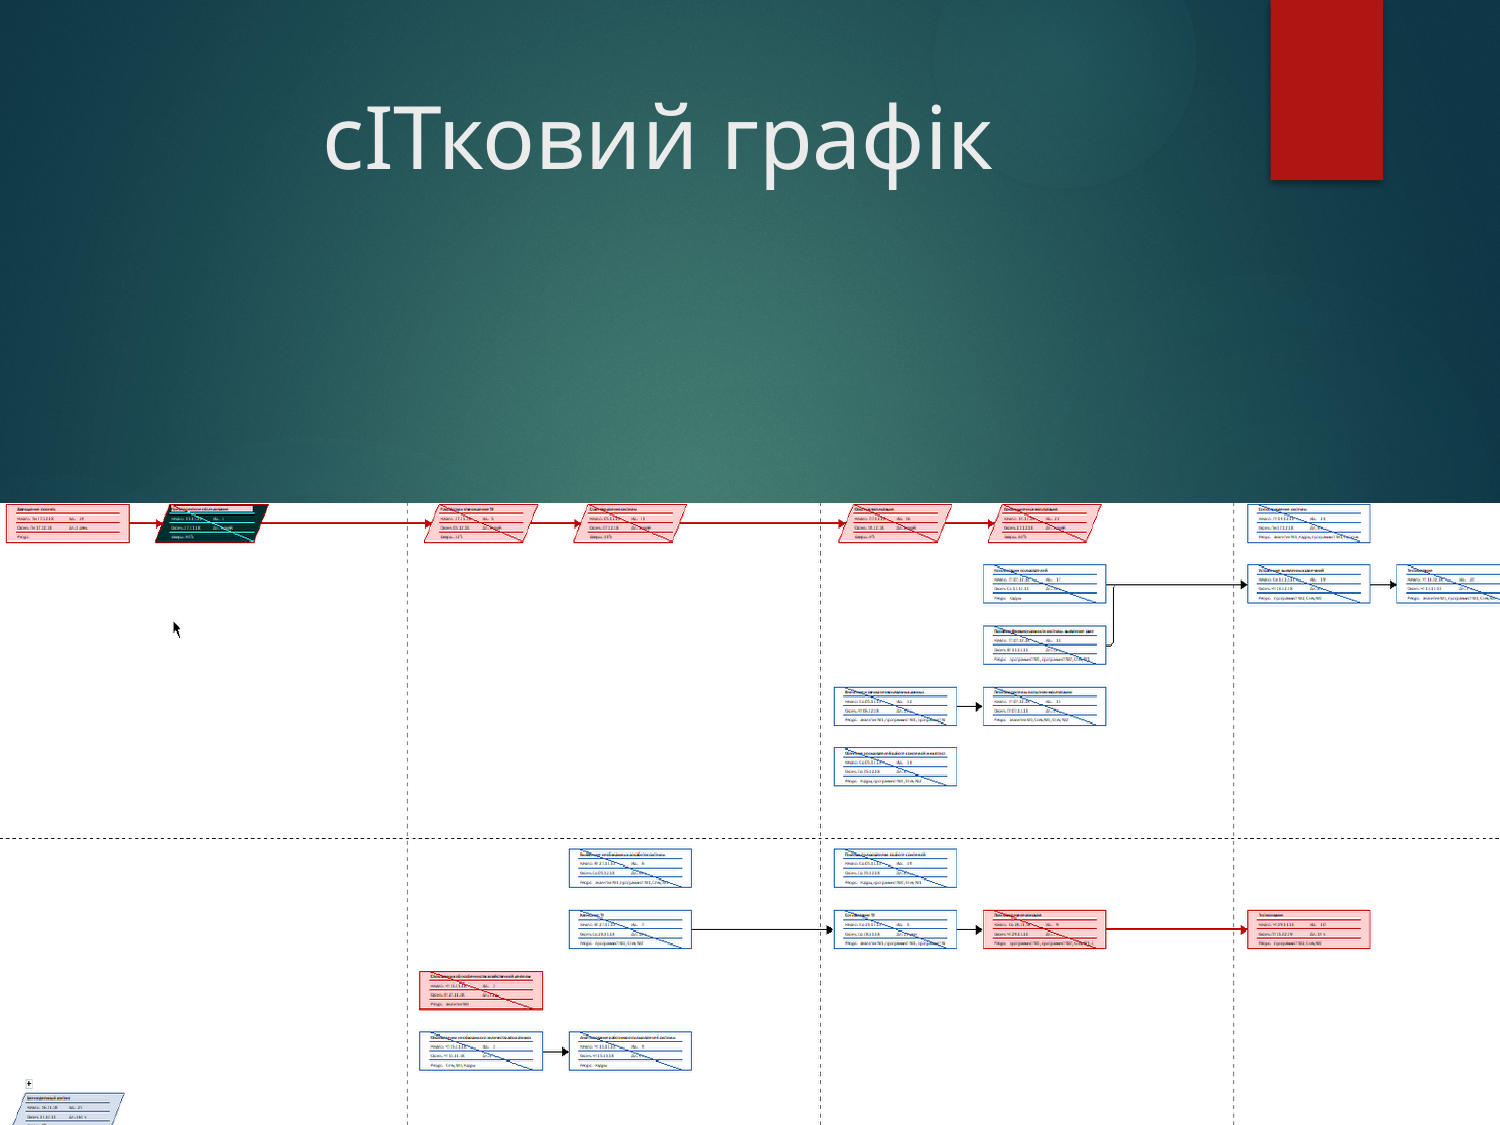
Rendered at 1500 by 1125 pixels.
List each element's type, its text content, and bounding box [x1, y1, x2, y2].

picture [0, 503, 1500, 1125]
title сІТковий графік [79, 74, 1237, 304]
